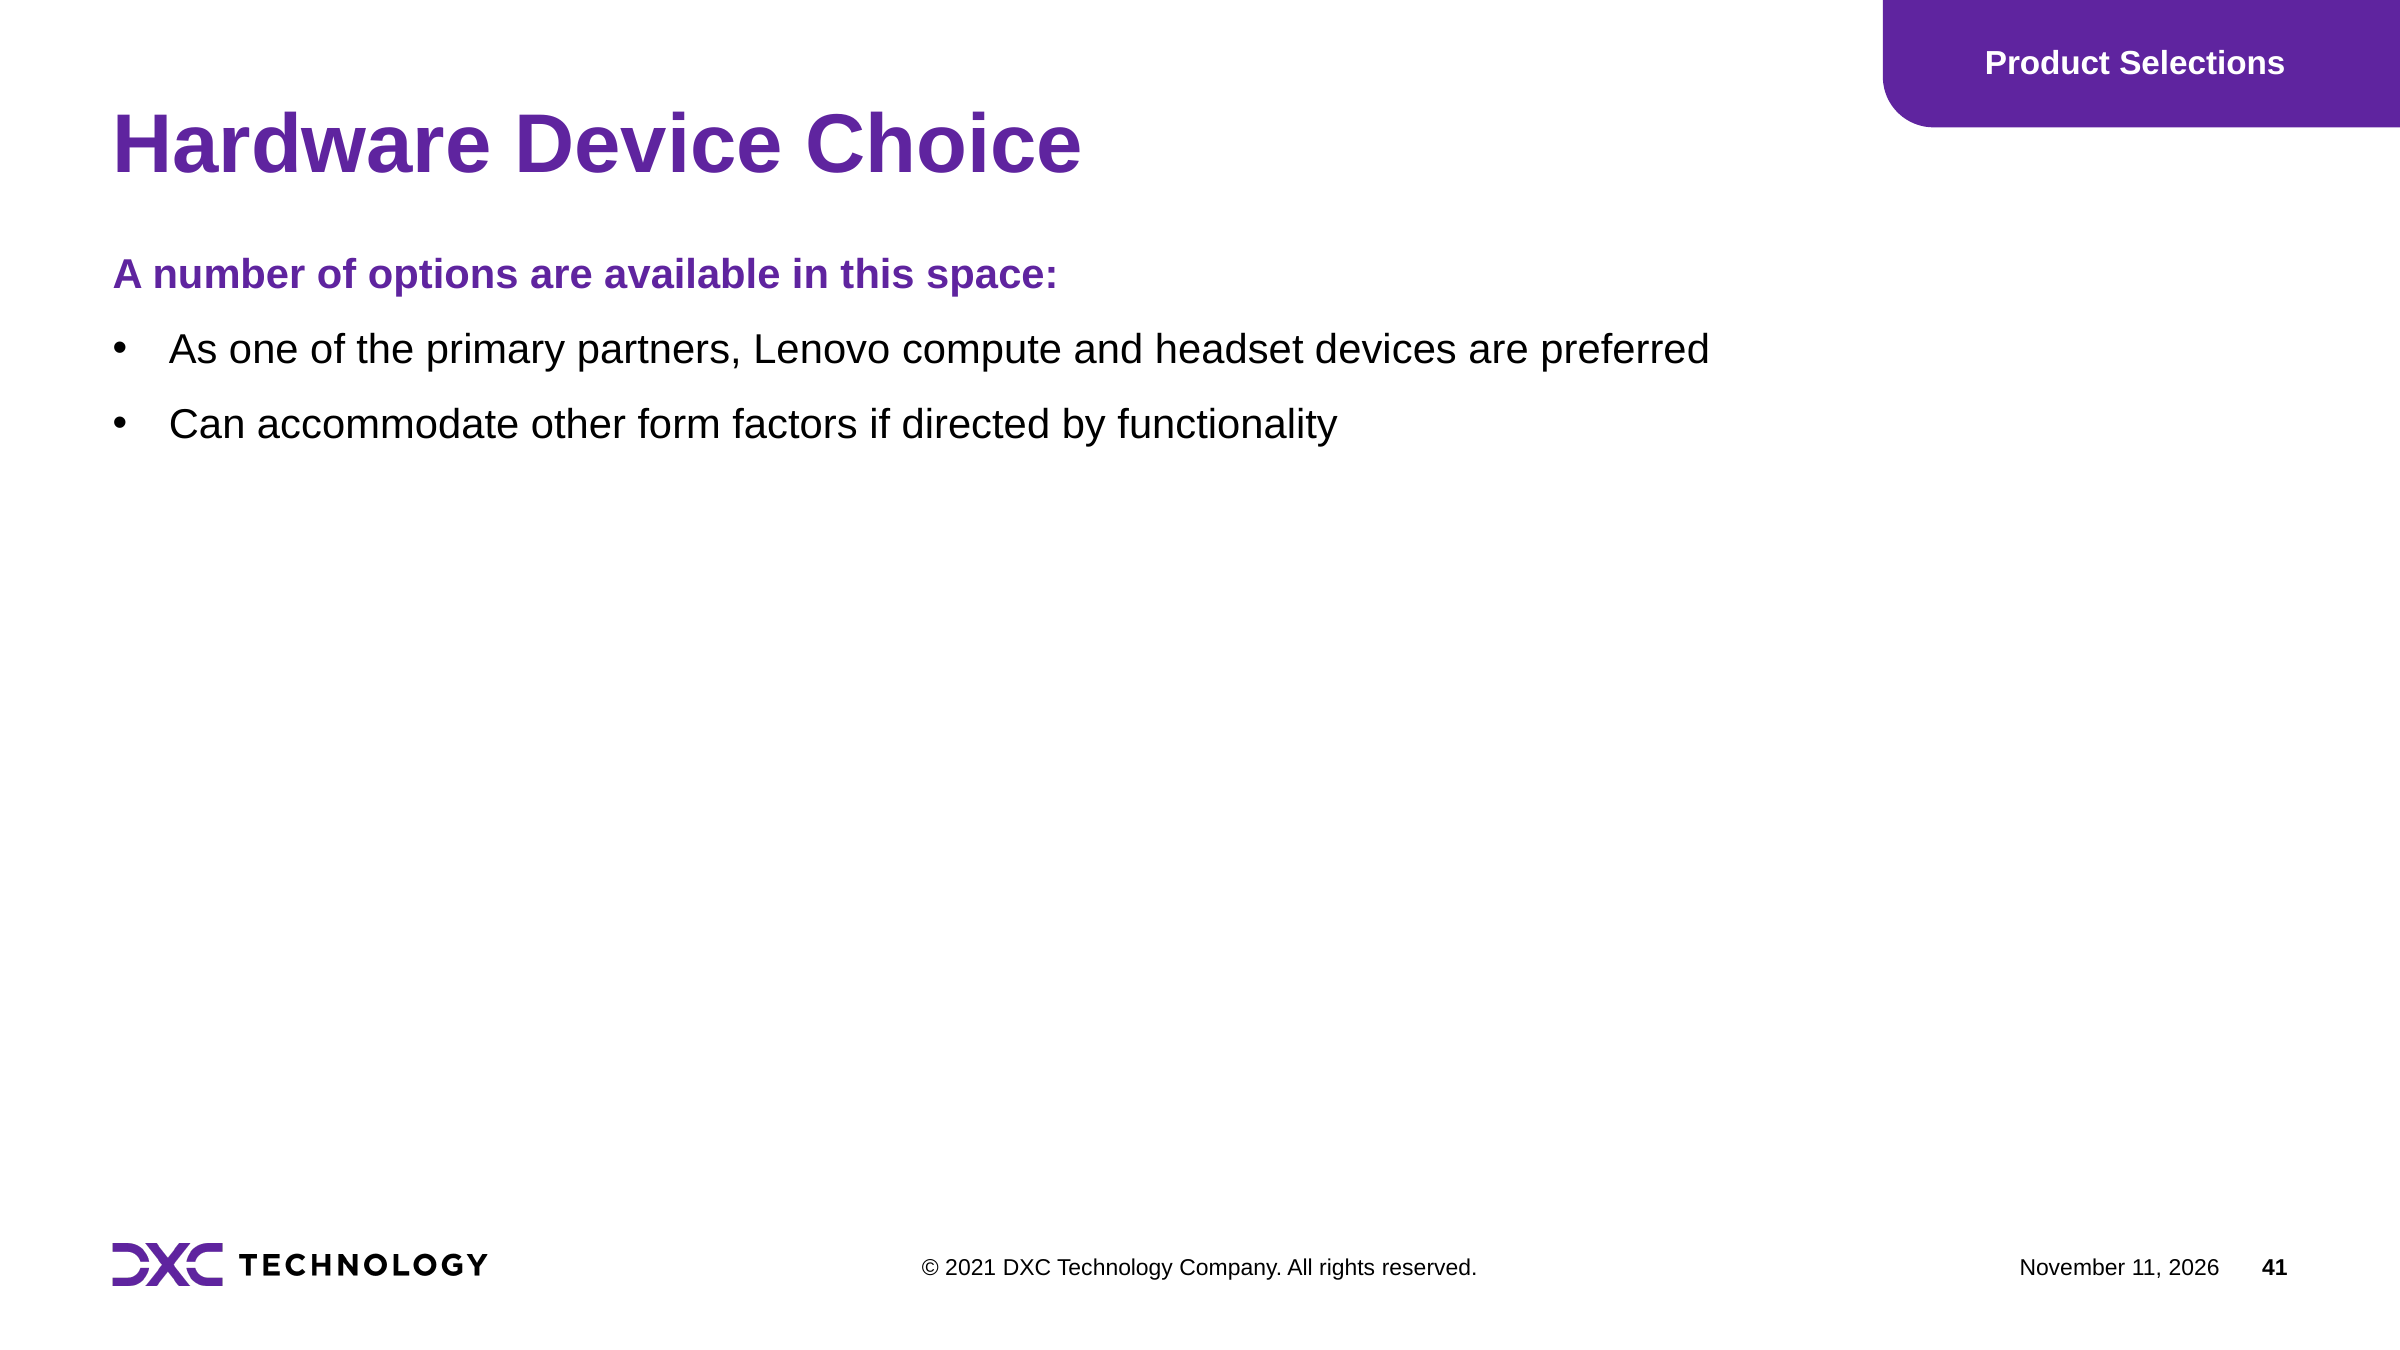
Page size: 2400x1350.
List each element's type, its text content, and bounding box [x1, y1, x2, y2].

list A number of options are available in this space: As one of the primary partners, Lenovo compute and headset devices are preferred Can accommodate other form factors if directed by functionality [112, 247, 2243, 1178]
title Hardware Device Choice [112, 104, 2288, 247]
picture [112, 1243, 488, 1286]
text_box [1882, 0, 2400, 128]
text_box Product Selections [1921, 45, 2349, 82]
